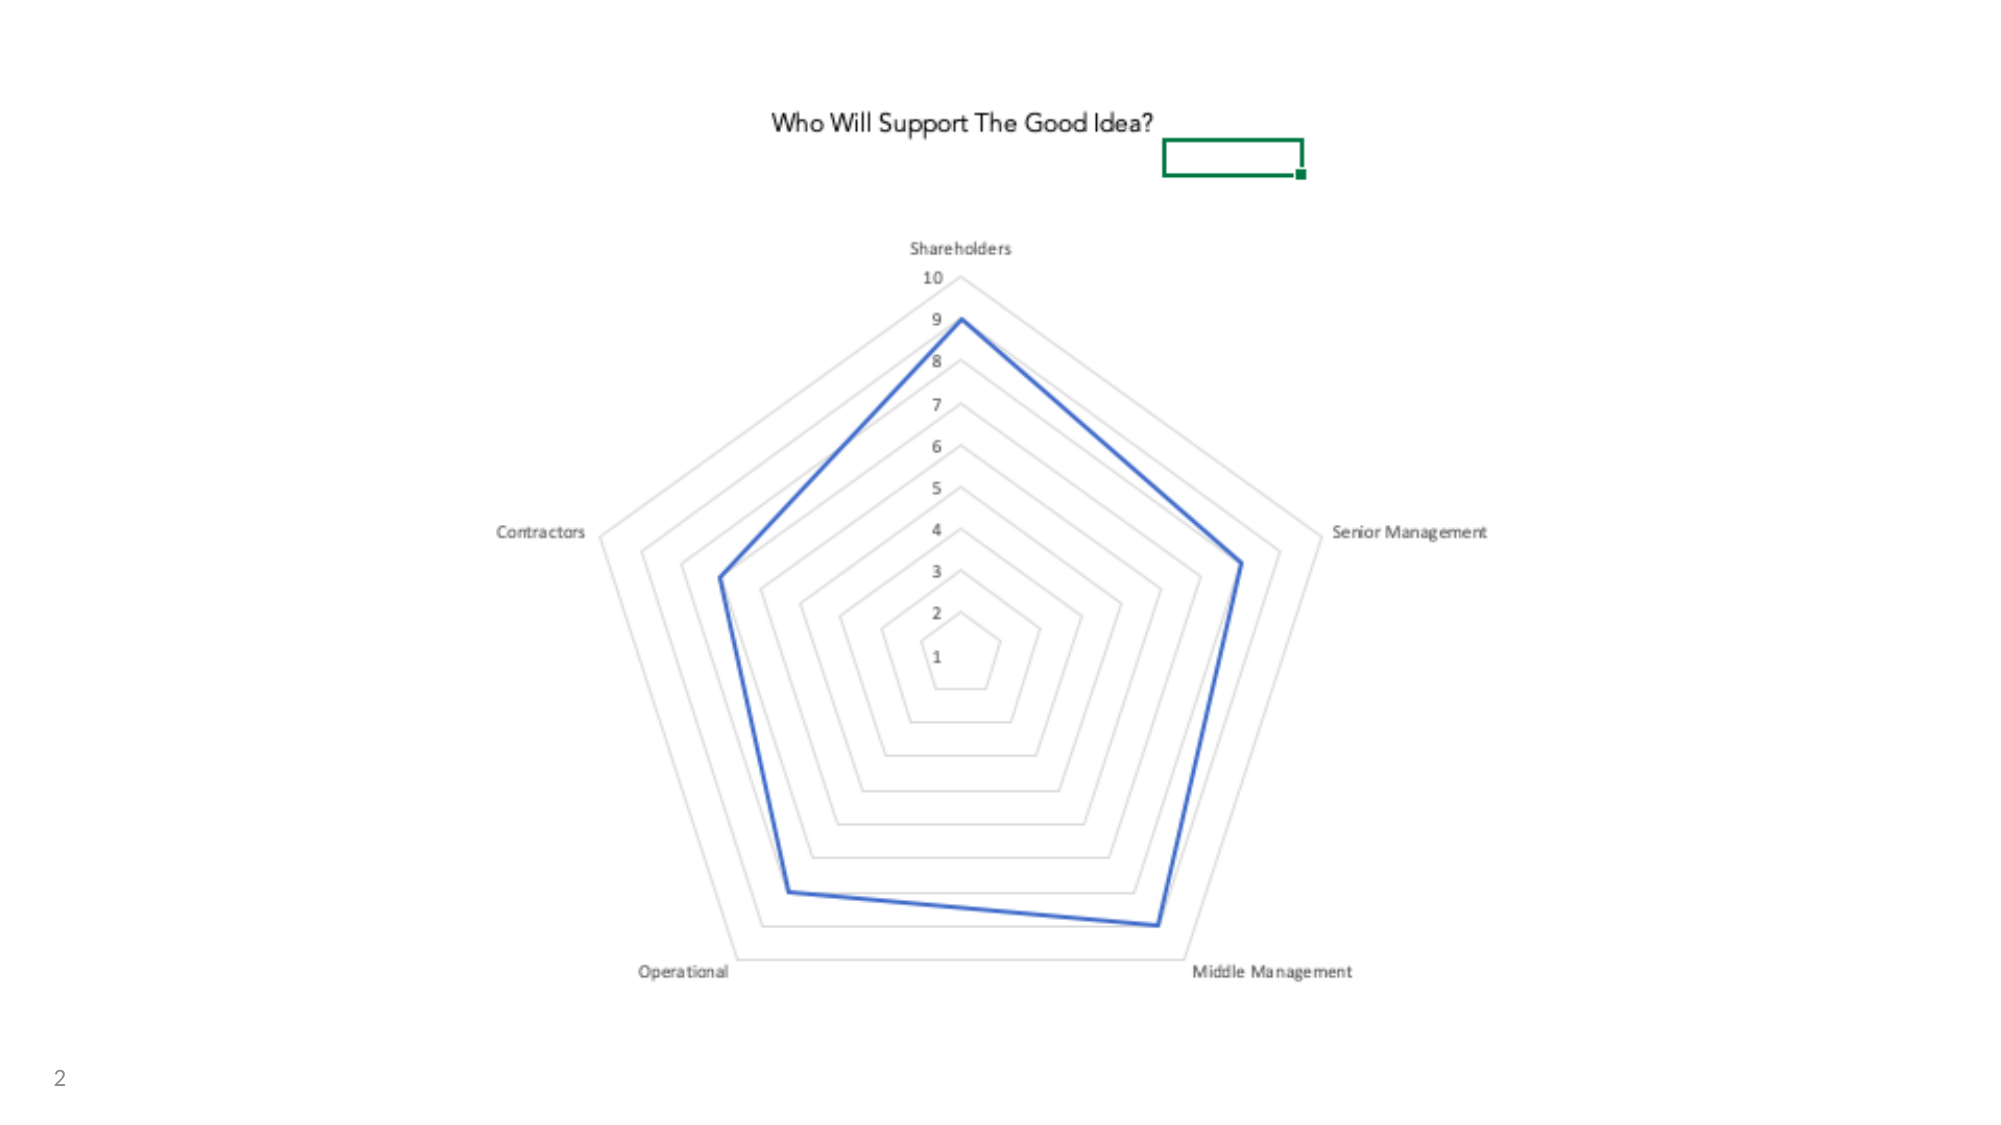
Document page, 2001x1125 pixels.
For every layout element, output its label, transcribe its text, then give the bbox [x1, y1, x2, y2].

picture [422, 76, 1578, 1049]
text_box 2 [38, 1046, 489, 1107]
